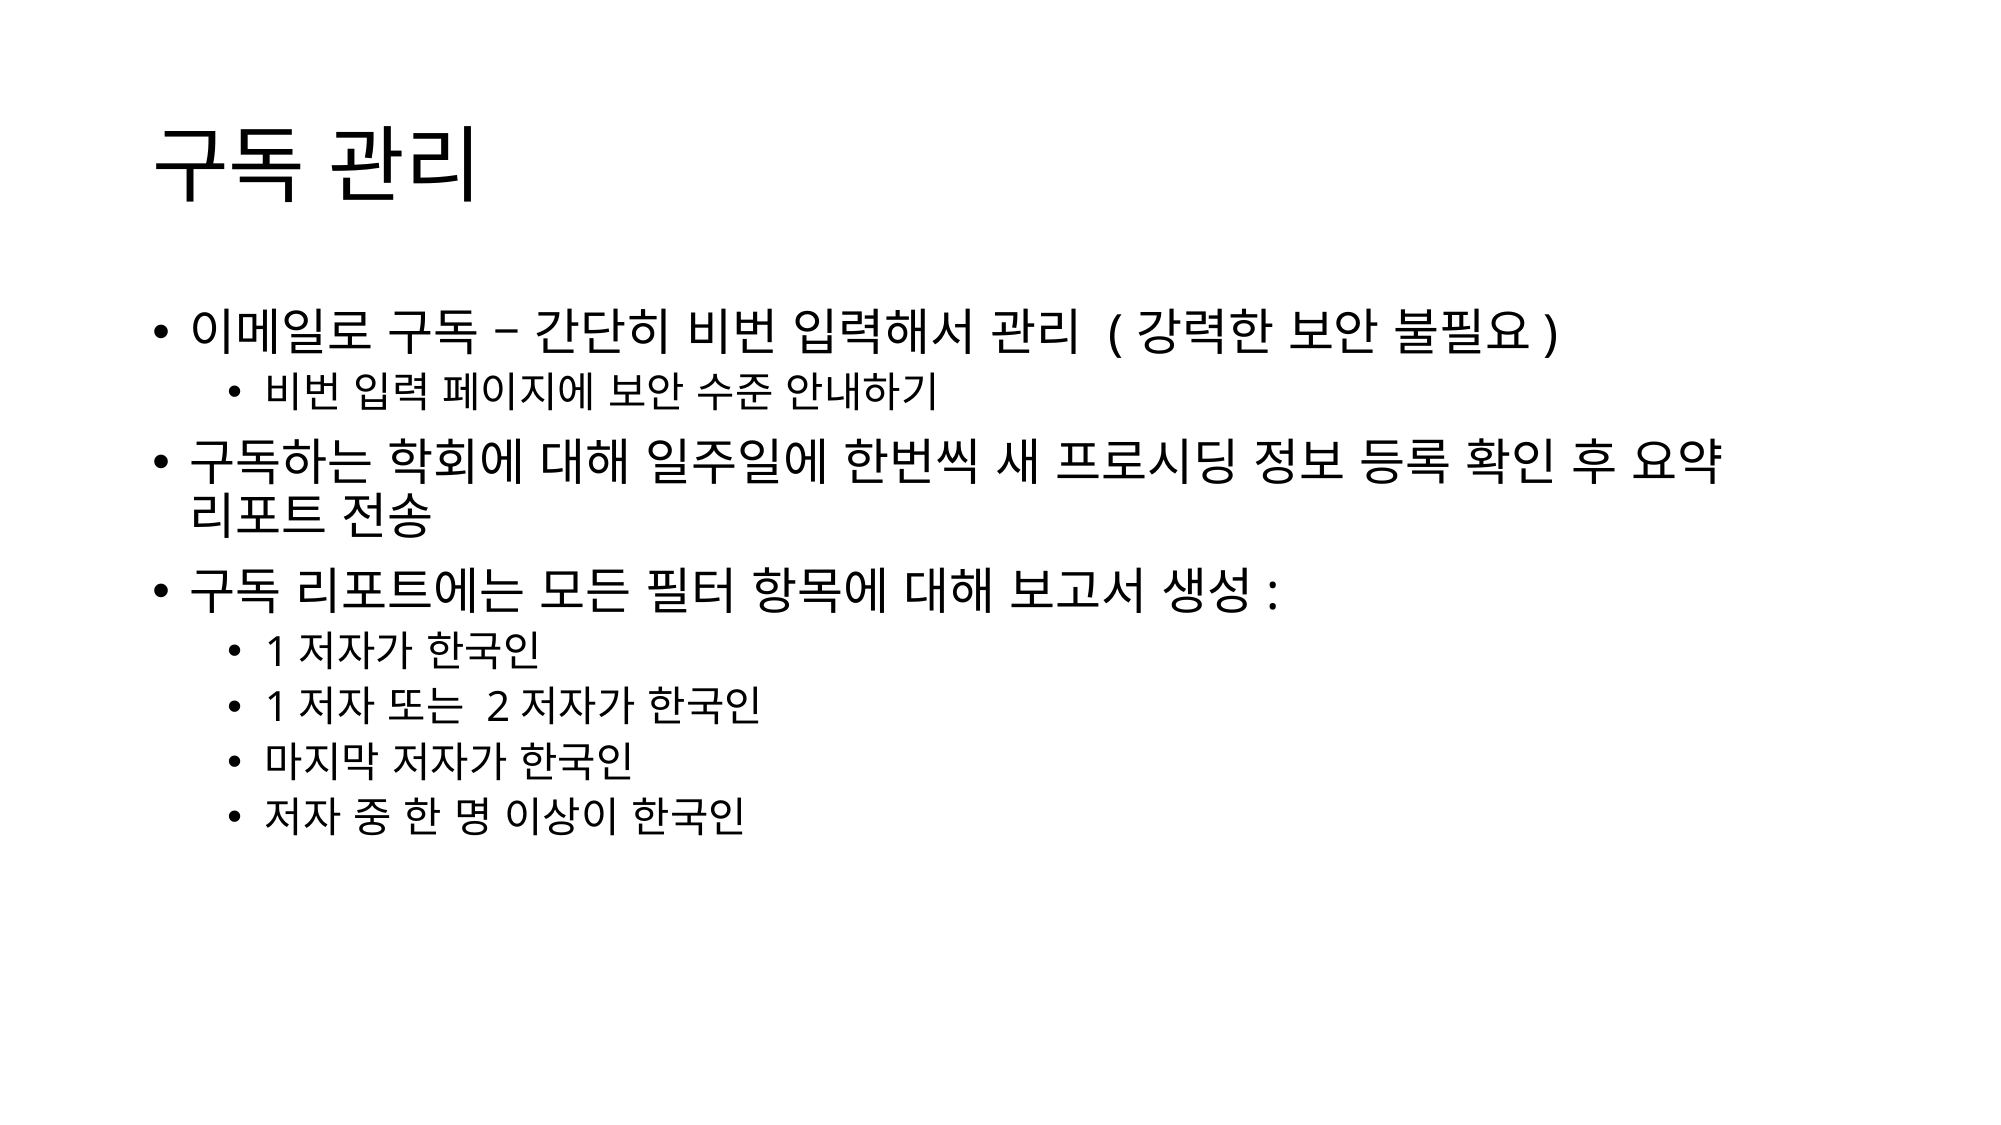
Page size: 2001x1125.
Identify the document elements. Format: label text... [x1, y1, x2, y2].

list 이메일로 구독 – 간단히 비번 입력해서 관리 (강력한 보안 불필요) 비번 입력 페이지에 보안 수준 안내하기 구독하는 학회에 대해 일주일에 한번씩 새 프로시딩 정보 등록 확인 후 요약 리포트 전송 구독 리포트에는 모든 필터 항목에 대해 보고서 생성: 1저자가 한국인 1저자 또는 2저자가 한국인 마지막 저자가 한국인 저자 중 한 명 이상이 한국인 [137, 299, 1863, 1014]
title 구독 관리 [137, 59, 1863, 278]
